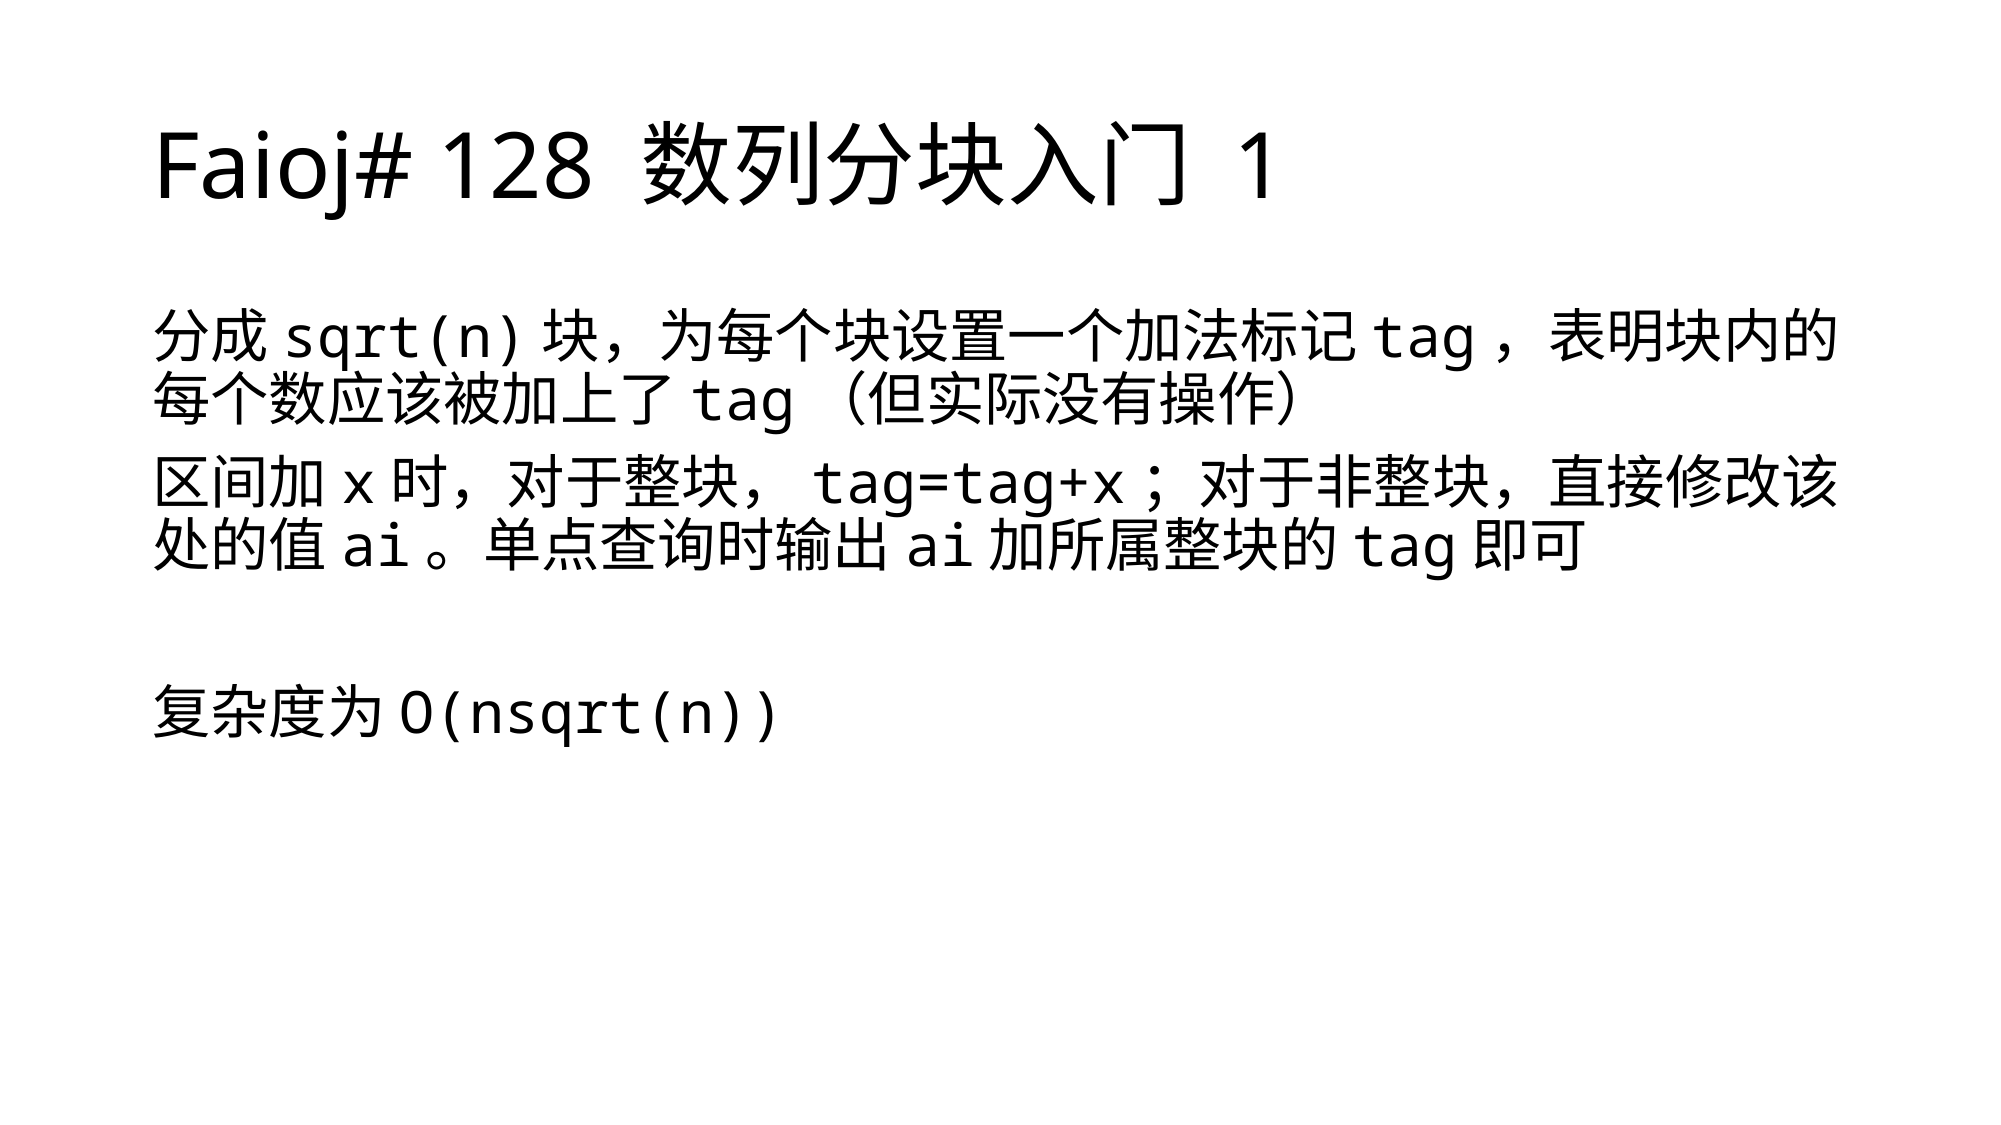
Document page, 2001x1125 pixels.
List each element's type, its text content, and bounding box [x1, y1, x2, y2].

title Faioj# 128 数列分块入门 1 [137, 59, 1863, 278]
list 分成sqrt(n)块，为每个块设置一个加法标记tag，表明块内的每个数应该被加上了tag（但实际没有操作） 区间加x时，对于整块，tag=tag+x；对于非整块，直接修改该处的值ai。单点查询时输出ai加所属整块的tag即可 复杂度为O(nsqrt(n)) [137, 299, 1863, 1014]
